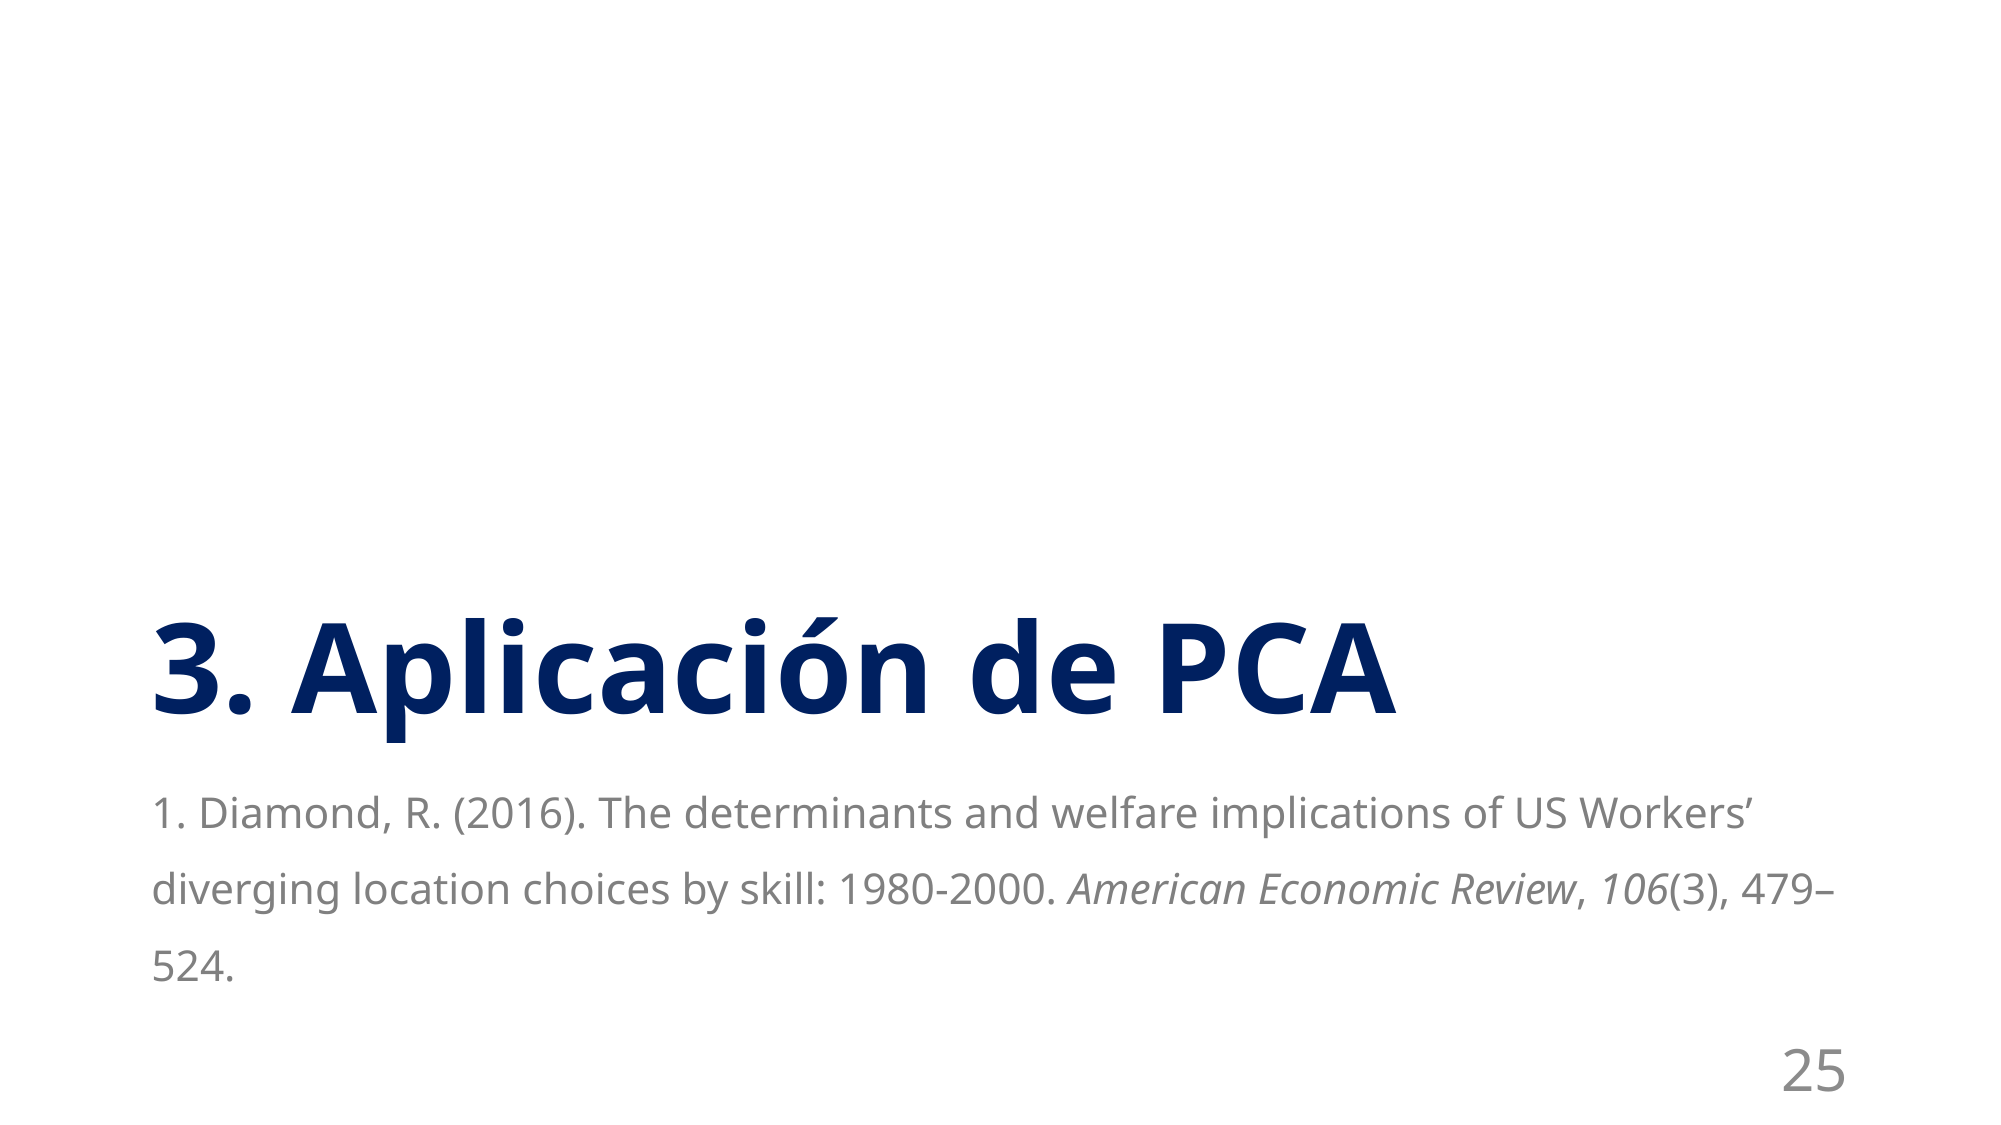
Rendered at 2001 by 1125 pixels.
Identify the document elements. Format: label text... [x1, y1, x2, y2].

slide_number 25 [1412, 1042, 1863, 1103]
list 1. Diamond, R. (2016). The determinants and welfare implications of US Workers’ diverging location choices by skill: 1980-2000. American Economic Review, 106(3), 479–524. [136, 752, 1862, 999]
title 3. Aplicación de PCA [136, 280, 1862, 749]
